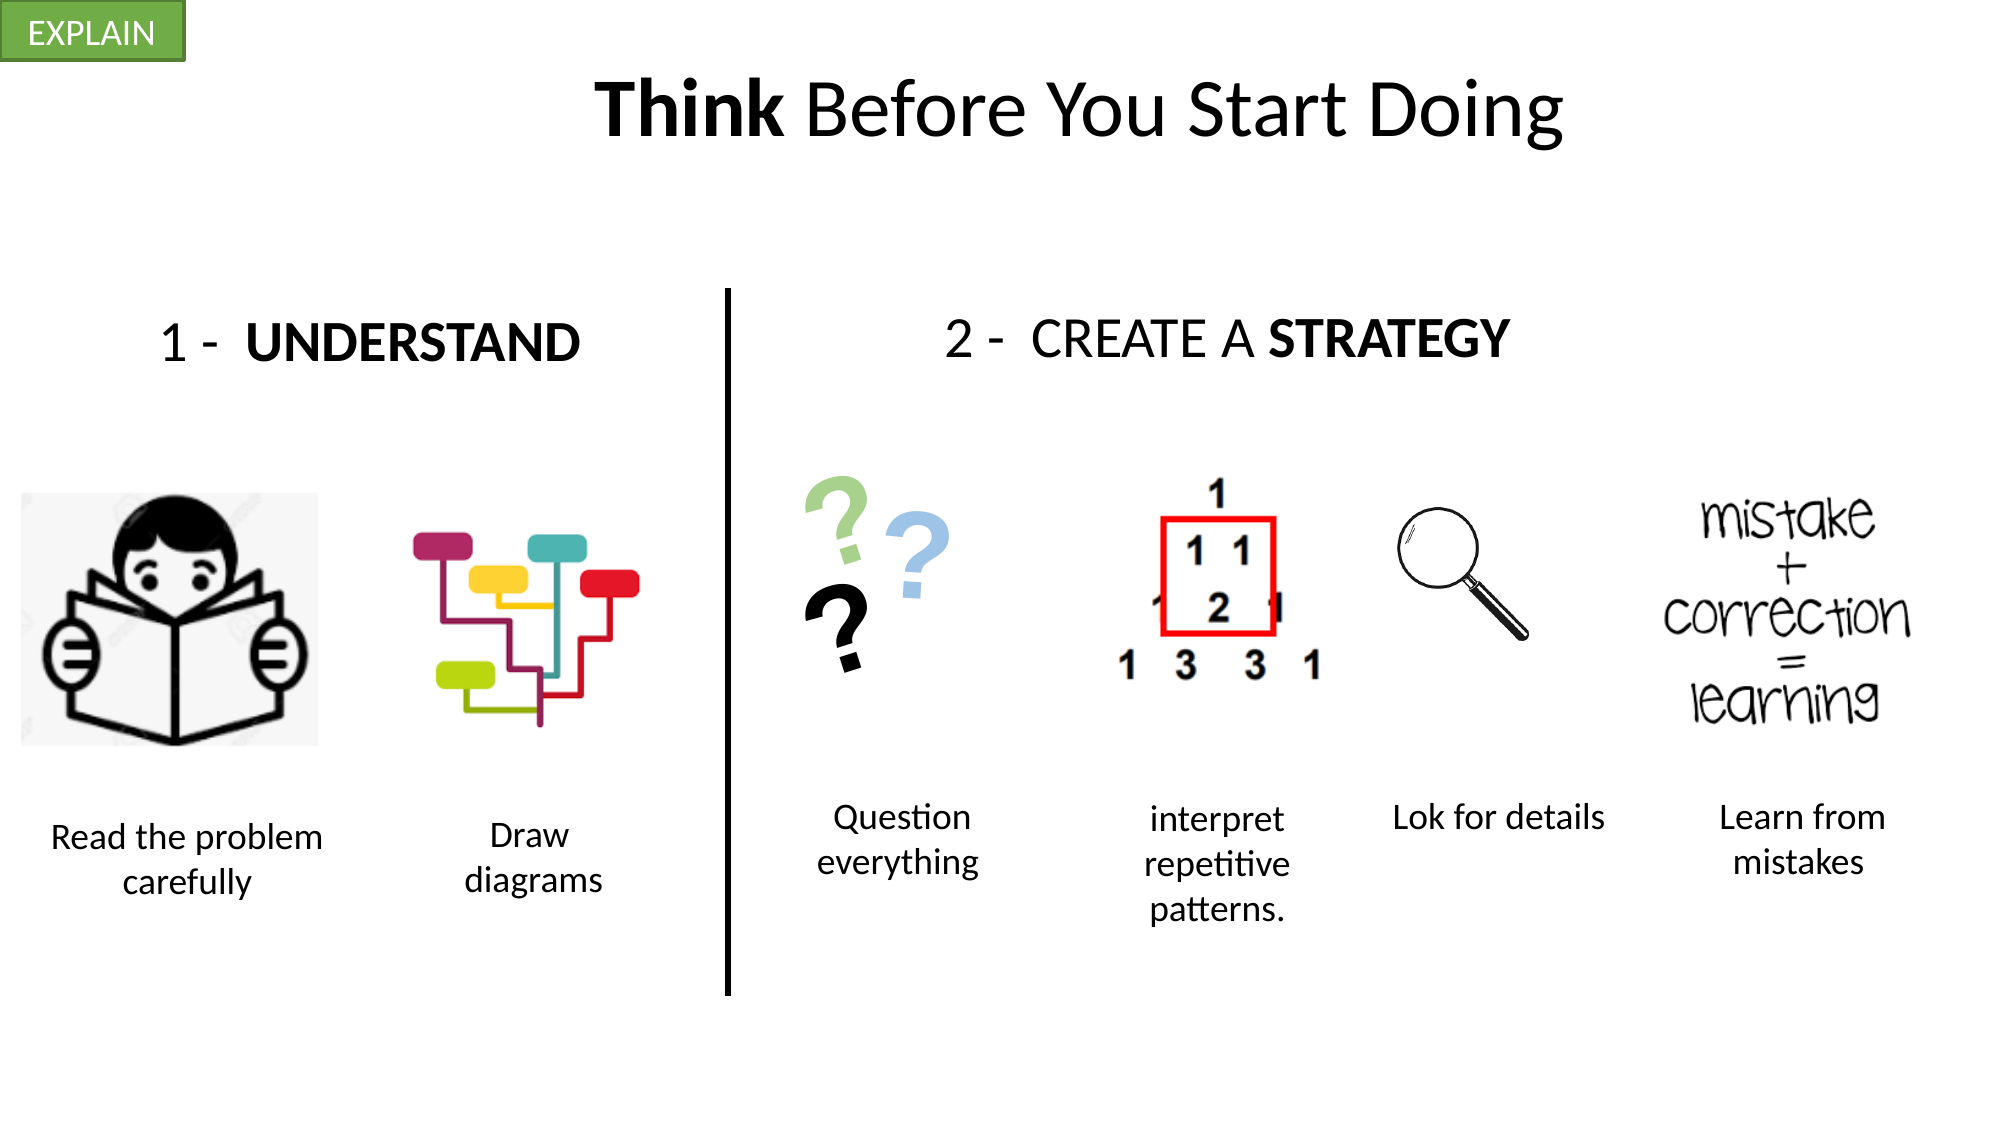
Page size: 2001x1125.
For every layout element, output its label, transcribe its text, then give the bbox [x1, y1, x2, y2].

text_box Lok for details [1377, 784, 1622, 845]
text_box Learn from mistakes [1649, 784, 1957, 890]
text_box Read the problem carefully [34, 804, 341, 910]
text_box ? [765, 550, 917, 717]
picture [21, 483, 318, 784]
text_box EXPLAIN [0, 0, 186, 62]
text_box ? [859, 463, 976, 635]
text_box Question everything [749, 784, 1056, 890]
picture [1098, 463, 1342, 684]
text_box 2 - CREATE A STRATEGY [804, 291, 1650, 377]
text_box 1 - UNDERSTAND [89, 295, 651, 381]
picture [1396, 507, 1530, 642]
picture [1633, 488, 1941, 735]
text_box interpret repetitive patterns. [1064, 786, 1371, 937]
text_box ? [765, 420, 917, 610]
picture [406, 507, 651, 743]
text_box Draw diagrams [448, 802, 620, 908]
text_box Think Before You Start Doing [579, 46, 1655, 161]
